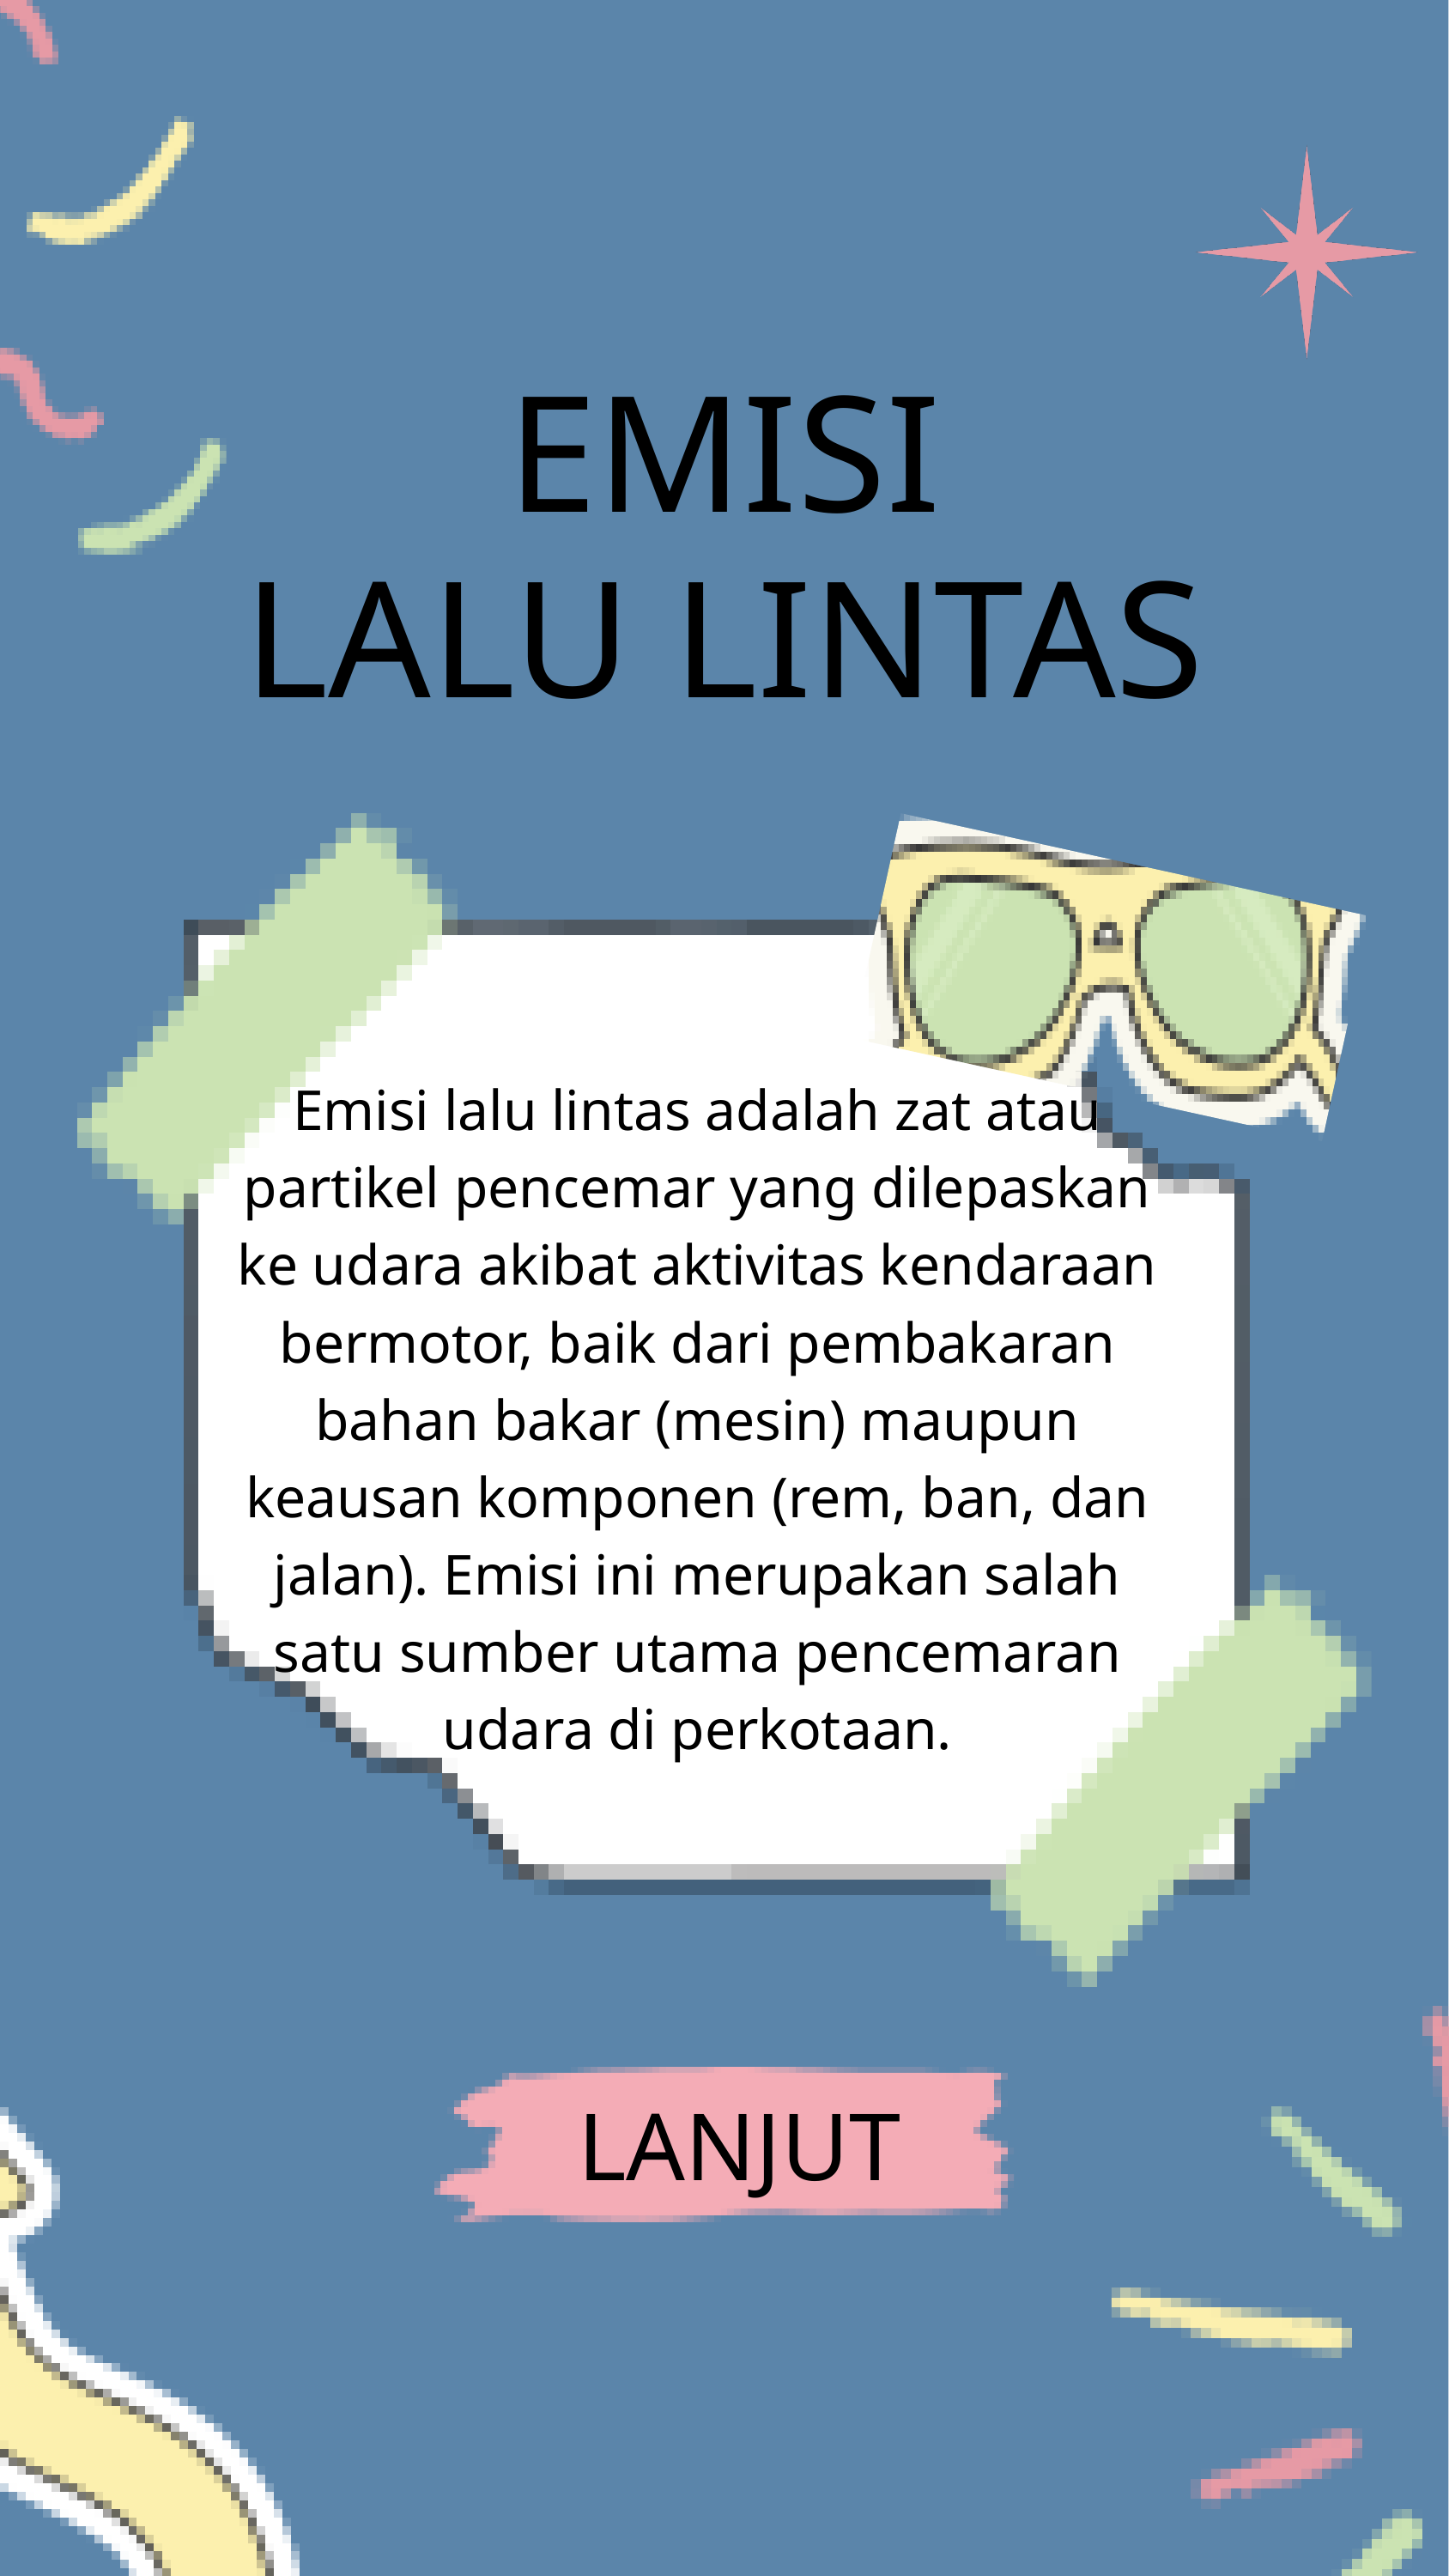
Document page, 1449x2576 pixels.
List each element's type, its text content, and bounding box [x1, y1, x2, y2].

text_box LANJUT [465, 2093, 1015, 2200]
text_box [0, 0, 227, 555]
text_box [434, 2067, 1015, 2222]
text_box [852, 813, 1372, 1142]
text_box Emisi lalu lintas adalah zat atau partikel pencemar yang dilepaskan ke udara akibat aktivitas kendaraan bermotor, baik dari pembakaran bahan bakar (mesin) maupun keausan komponen (rem, ban, dan jalan). Emisi ini merupakan salah satu sumber utama pencemaran udara di perkotaan. [226, 1064, 1169, 1761]
text_box [77, 813, 1372, 1987]
text_box [1111, 1926, 1449, 2576]
text_box EMISI LALU LINTAS [90, 359, 1358, 730]
text_box [0, 1988, 308, 2576]
text_box [1195, 144, 1418, 360]
